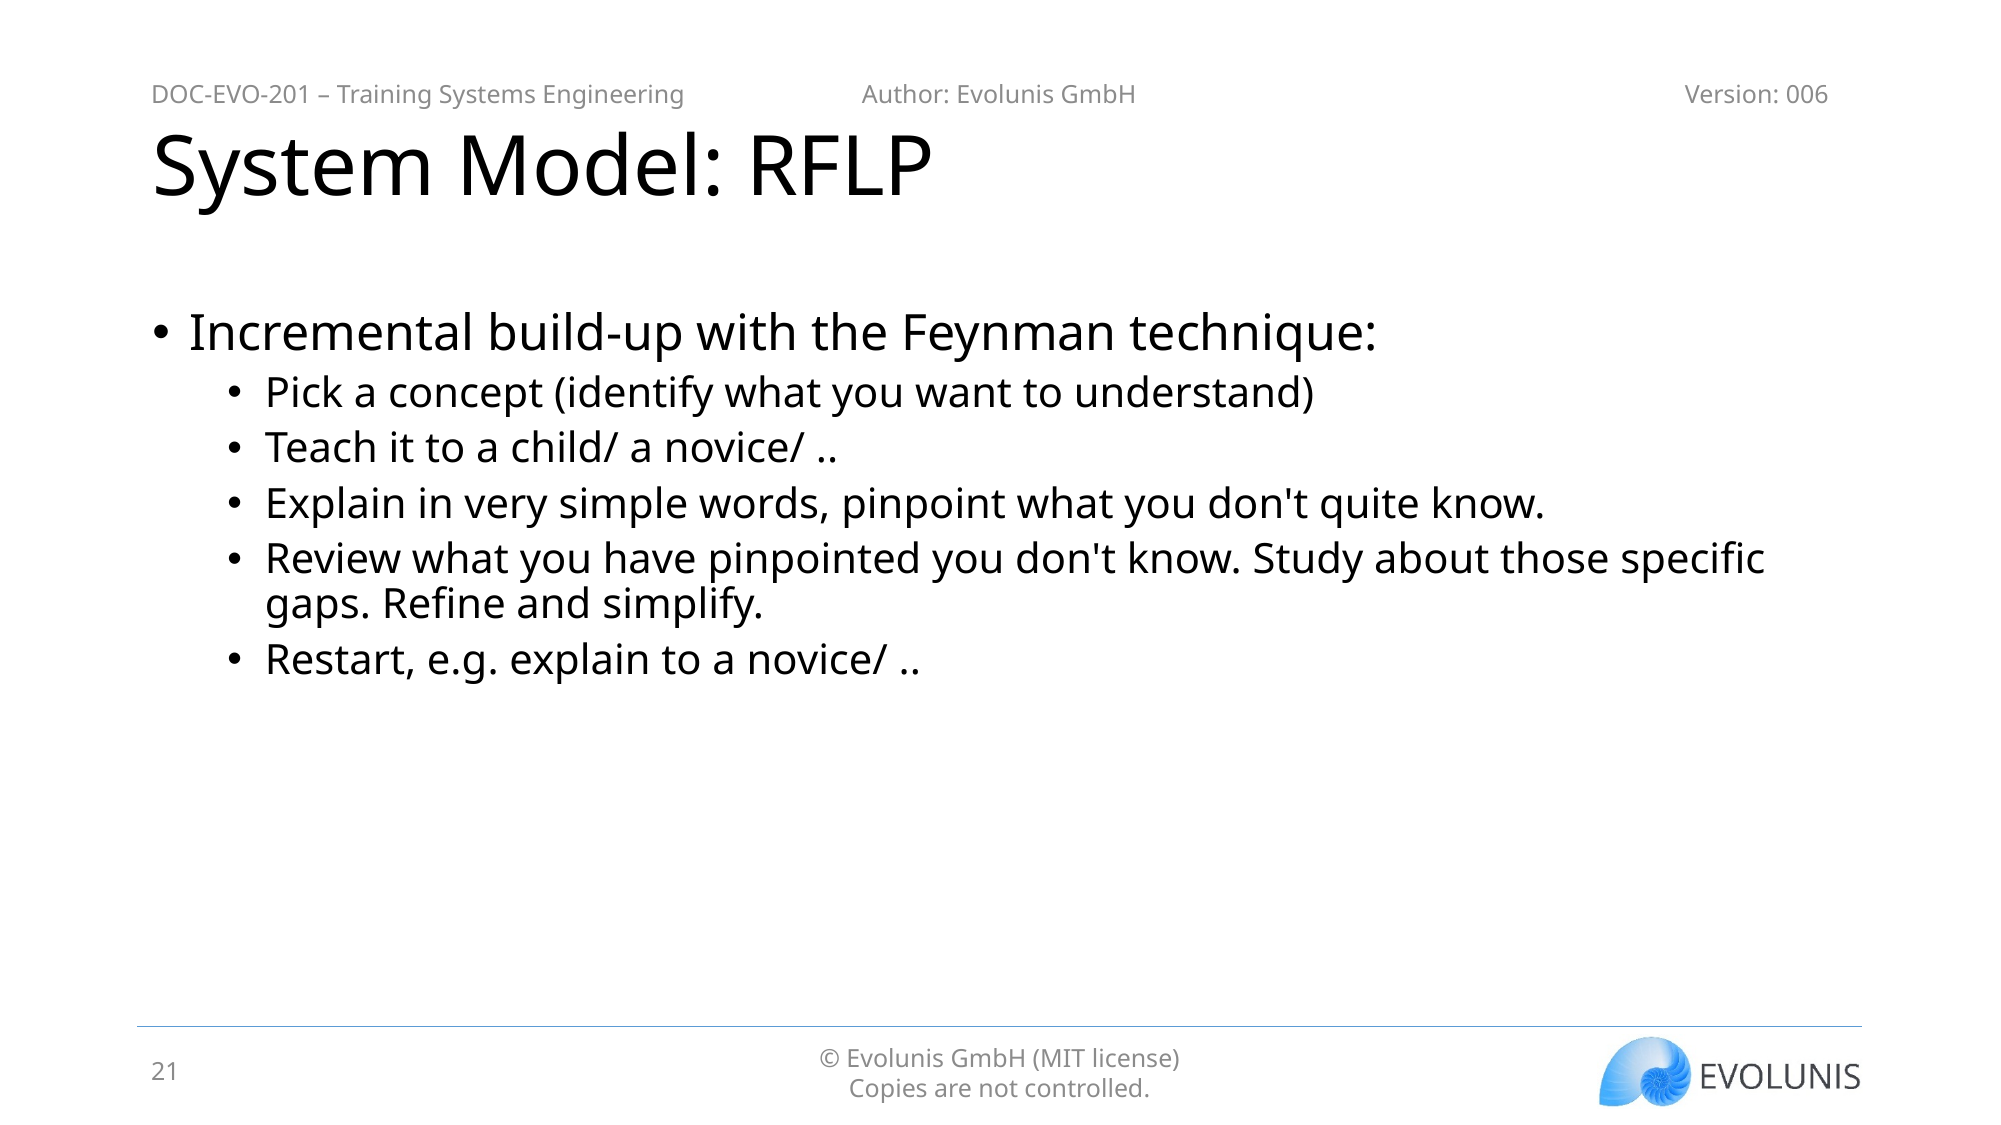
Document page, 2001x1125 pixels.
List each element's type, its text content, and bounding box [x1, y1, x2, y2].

picture [1597, 1034, 1863, 1109]
list Incremental build-up with the Feynman technique: Pick a concept (identify what you want to understand) Teach it to a child/ a novice/ .. Explain in very simple words, pinpoint what you don't quite know. Review what you have pinpointed you don't know. Study about those specific gaps. Refine and simplify. Restart, e.g. explain to a novice/ .. [137, 299, 1863, 1014]
title System Model: RFLP [137, 59, 1863, 278]
slide_number 21 [136, 1042, 587, 1103]
